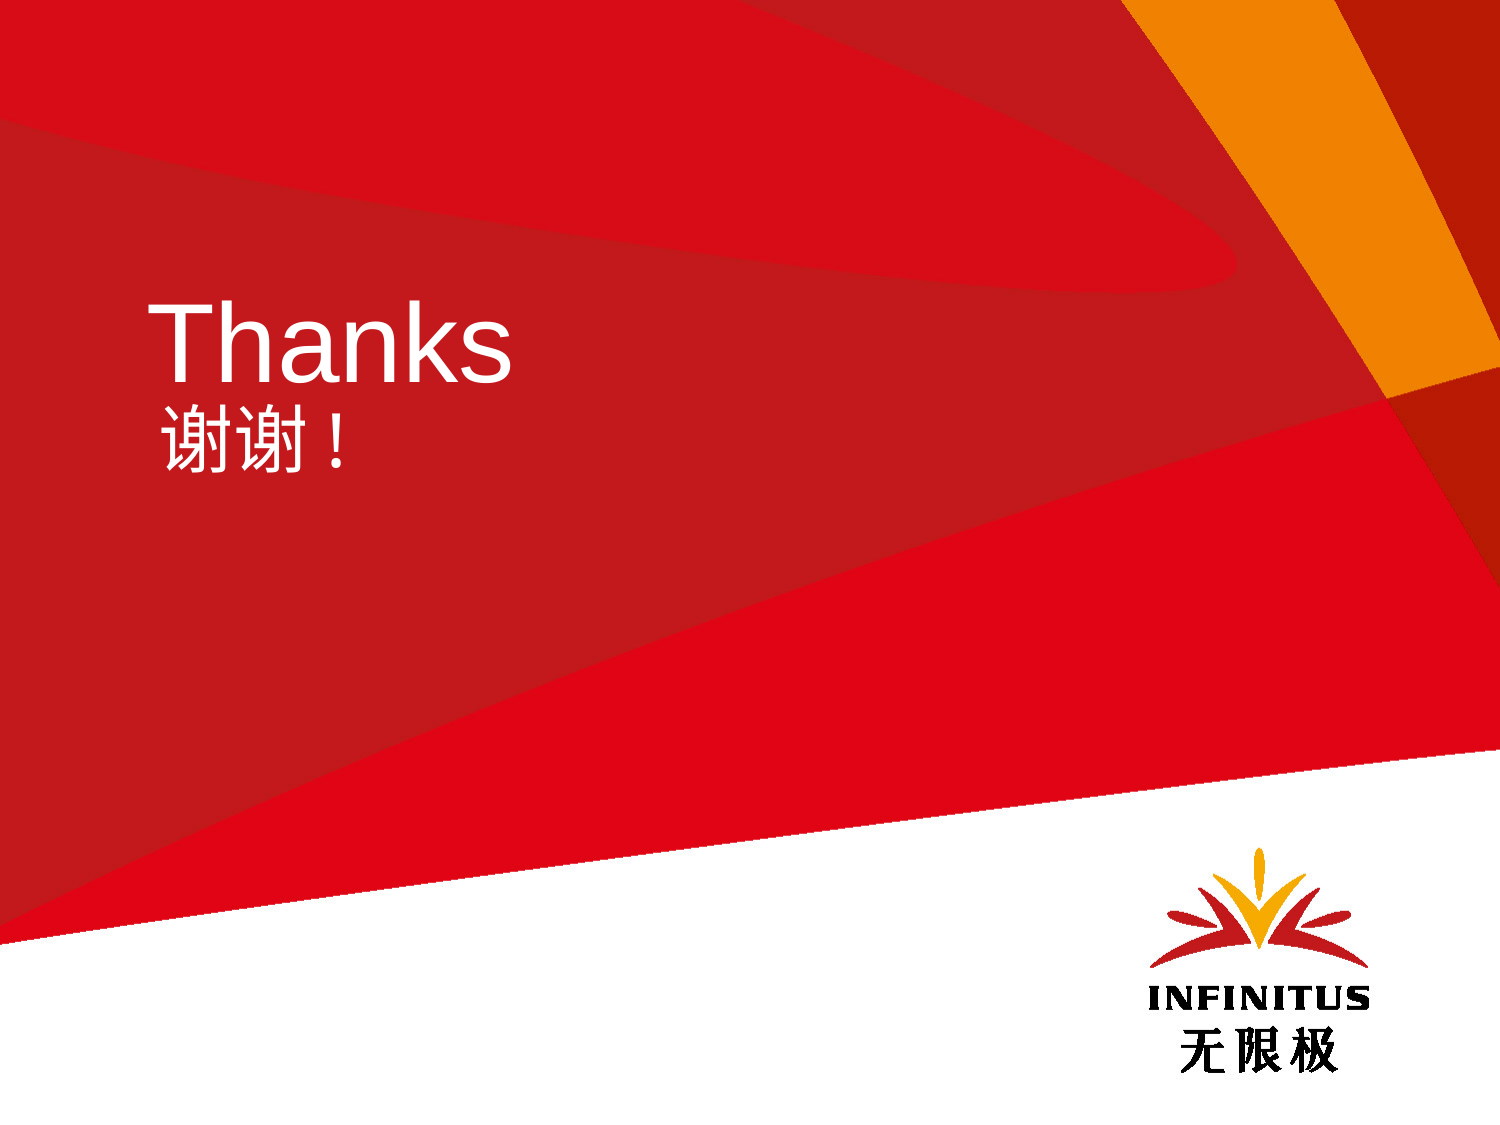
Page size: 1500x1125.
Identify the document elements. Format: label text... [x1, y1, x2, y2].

slide_number Thanks [130, 262, 569, 388]
title 谢谢! [143, 387, 1213, 489]
picture [0, 0, 1500, 1125]
